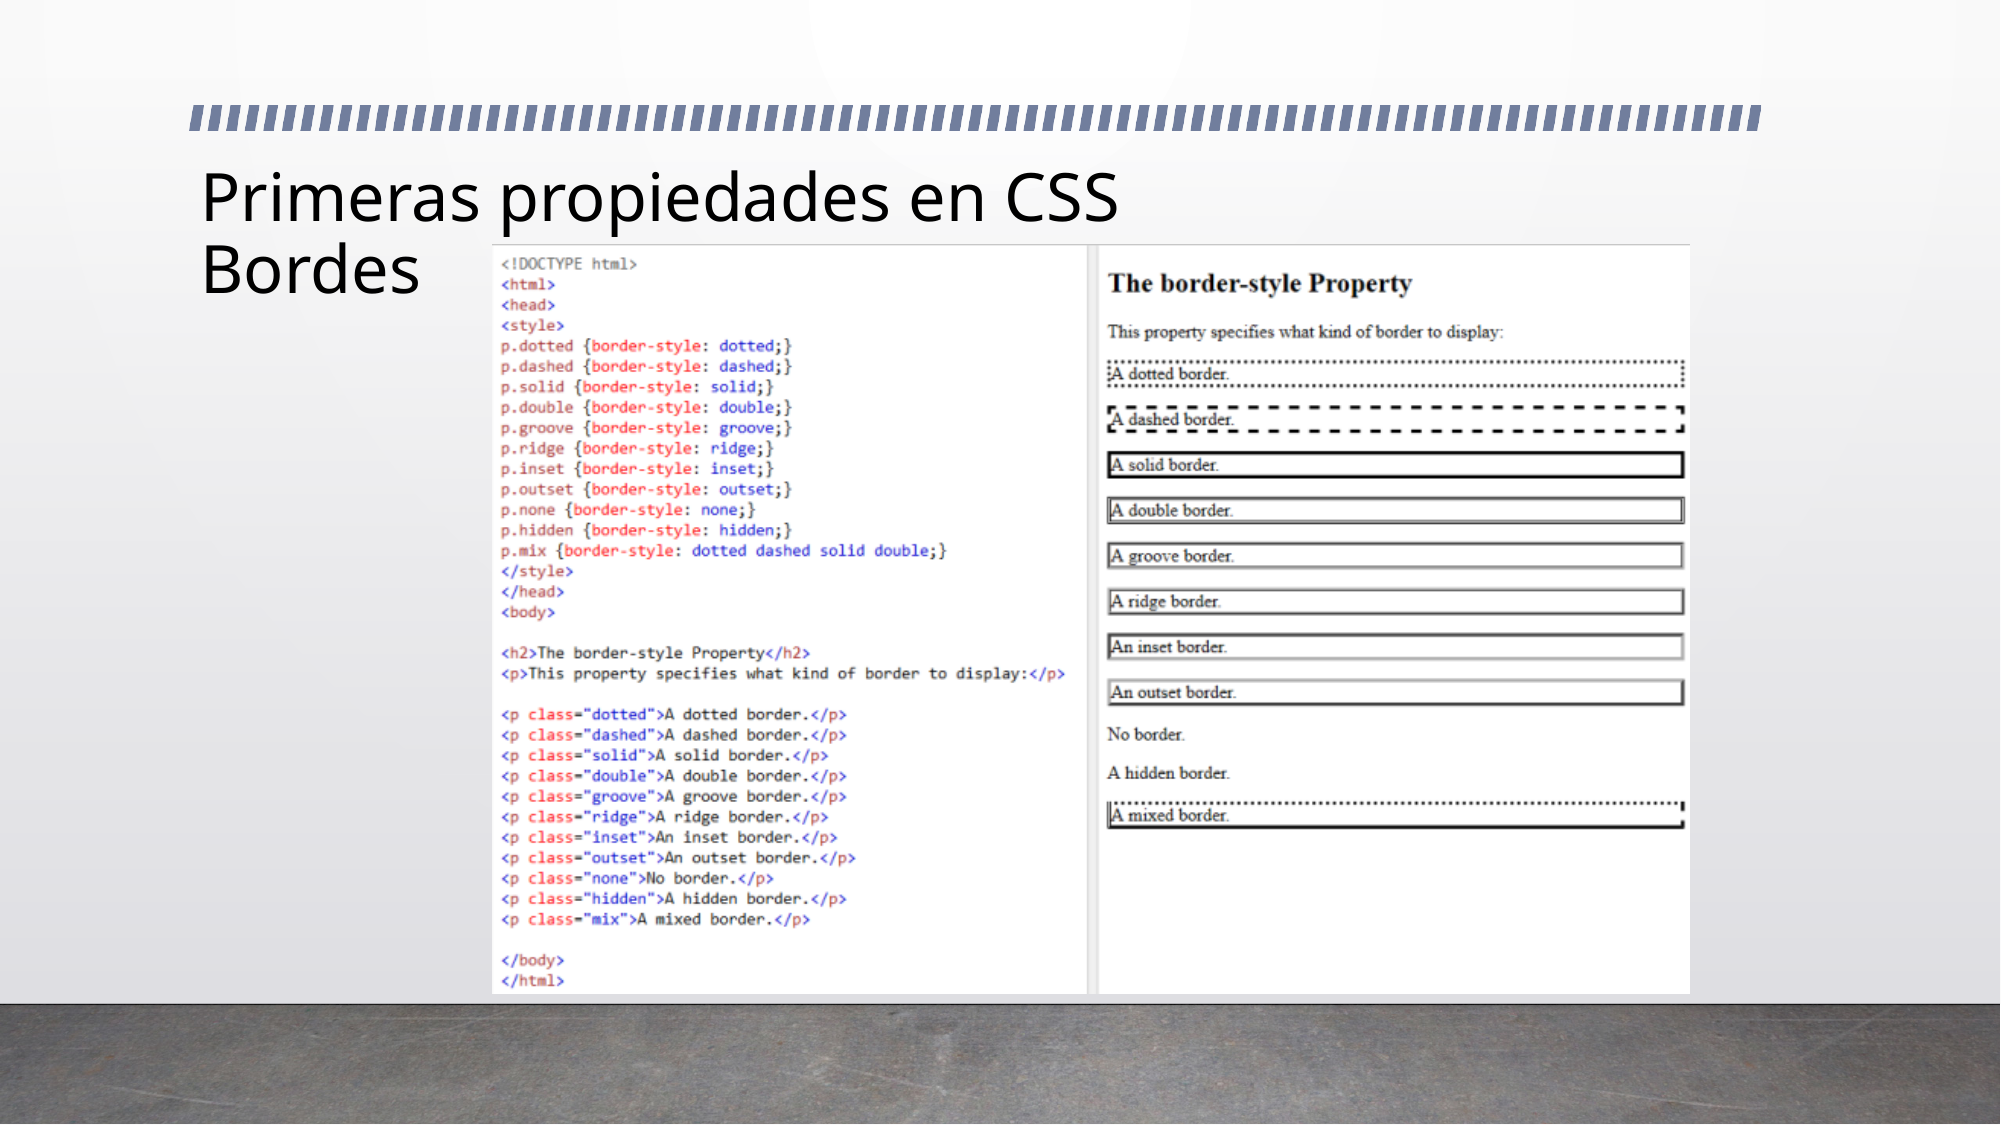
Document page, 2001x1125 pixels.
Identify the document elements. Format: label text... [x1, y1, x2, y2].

picture [0, 1004, 2000, 1124]
picture [491, 244, 1691, 995]
title Primeras propiedades en CSS Bordes [185, 156, 1761, 329]
